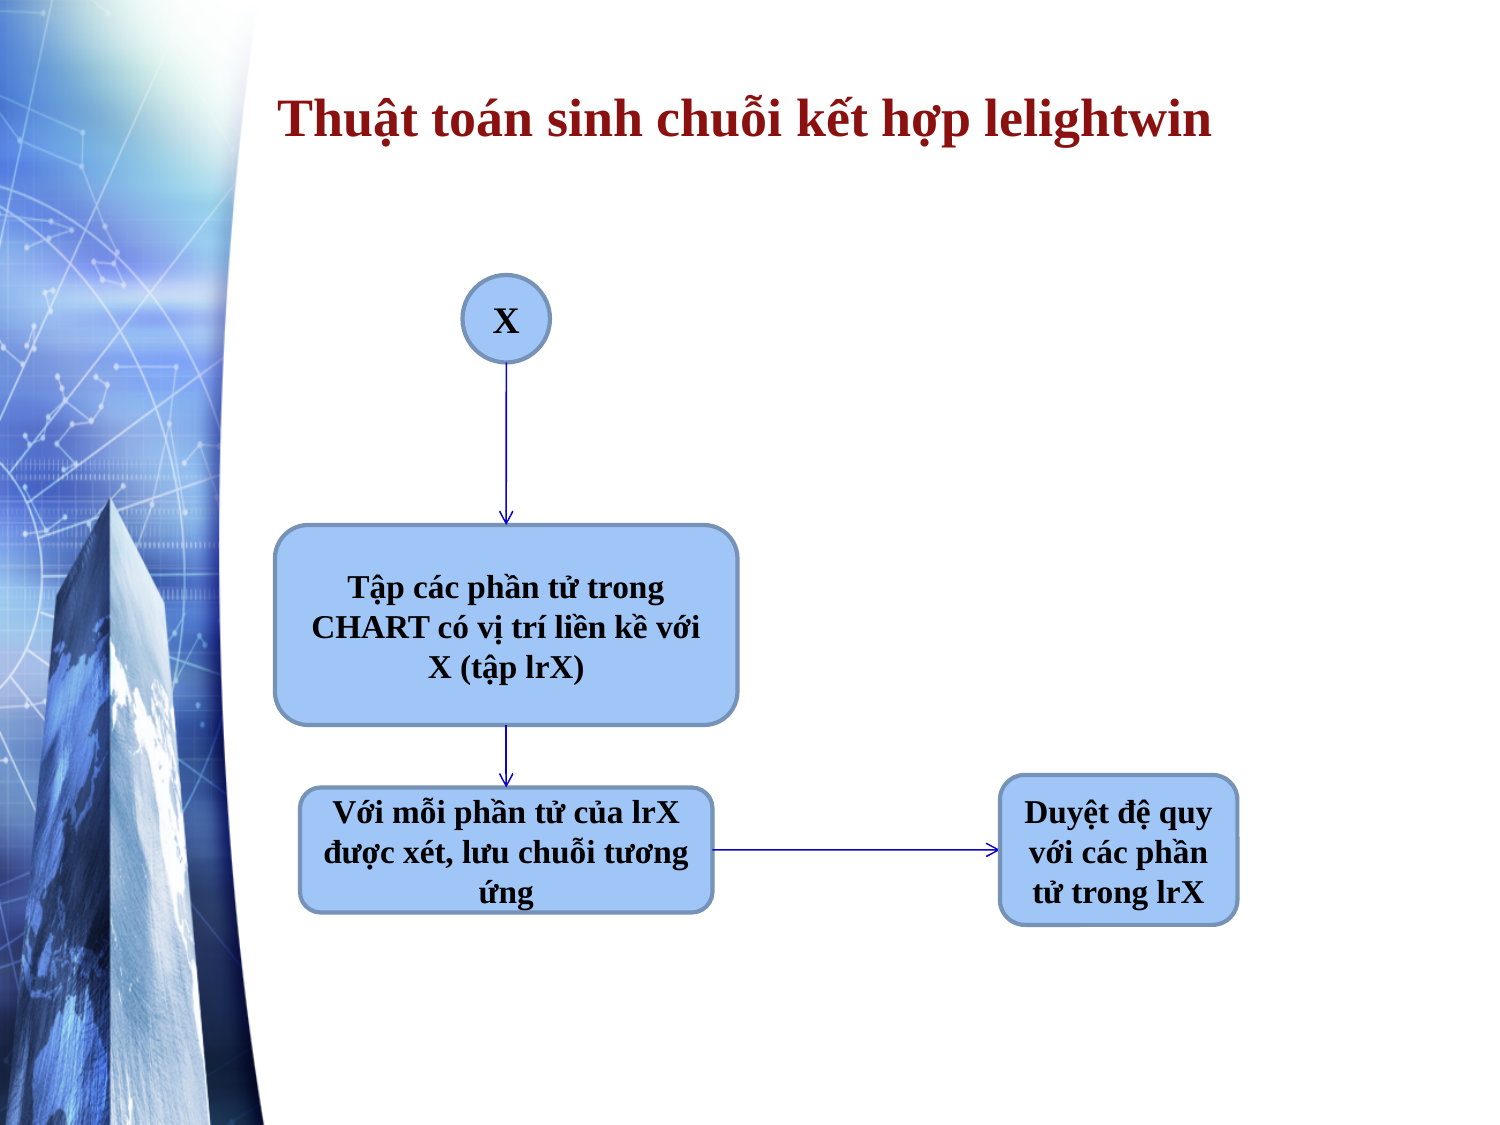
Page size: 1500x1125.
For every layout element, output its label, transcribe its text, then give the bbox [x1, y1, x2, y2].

text_box Duyệt đệ quy với các phần tử trong lrX [997, 772, 1240, 928]
text_box Với mỗi phần tử của lrX được xét, lưu chuỗi tương ứng [297, 785, 715, 915]
text_box X [460, 272, 553, 365]
text_box Tập các phần tử trong CHART có vị trí liền kề với X (tập lrX) [272, 522, 740, 728]
picture [0, 0, 300, 1125]
title Thuật toán sinh chuỗi kết hợp lelightwin [262, 74, 1463, 156]
